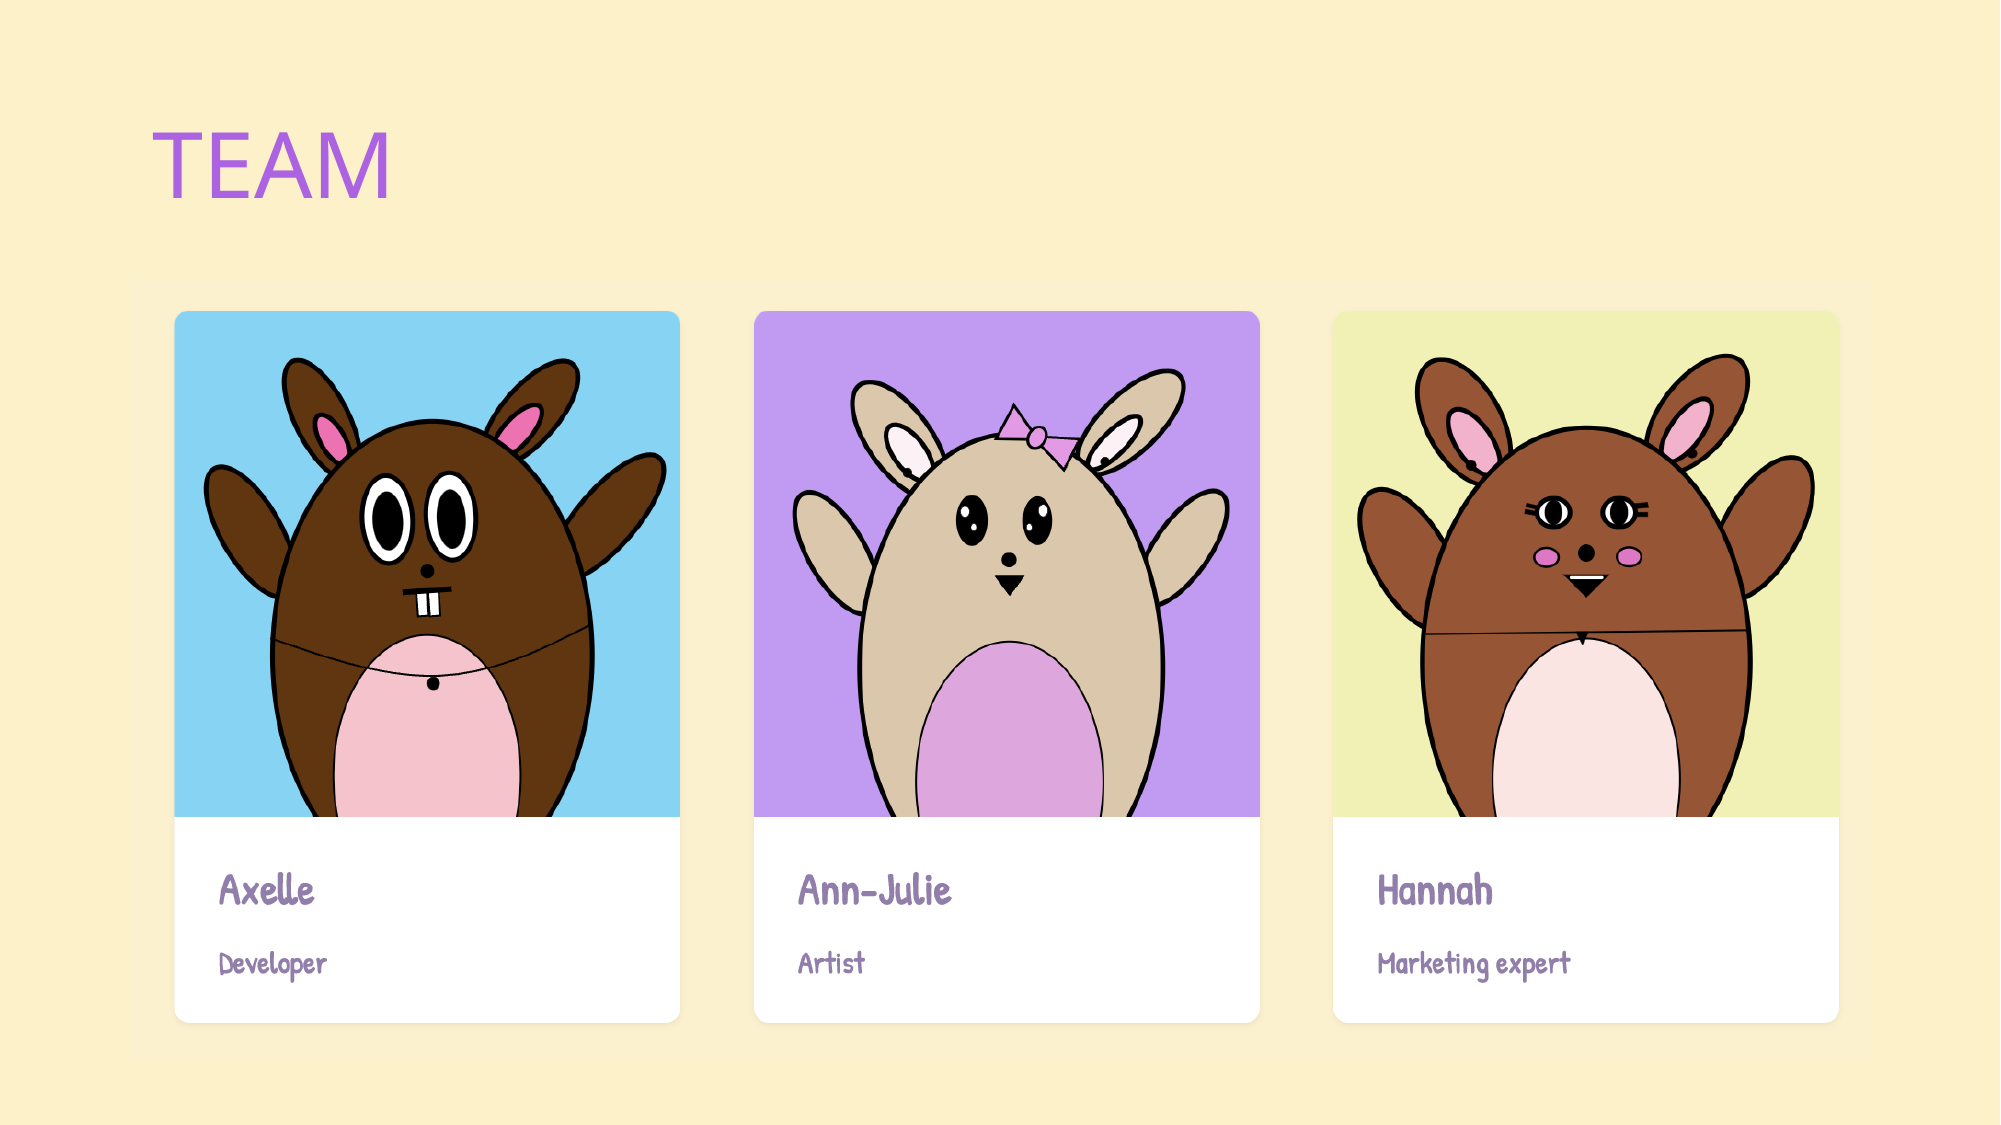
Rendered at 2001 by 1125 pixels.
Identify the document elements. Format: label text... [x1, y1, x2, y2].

title TEAM [137, 59, 1863, 277]
picture [129, 277, 1871, 1059]
